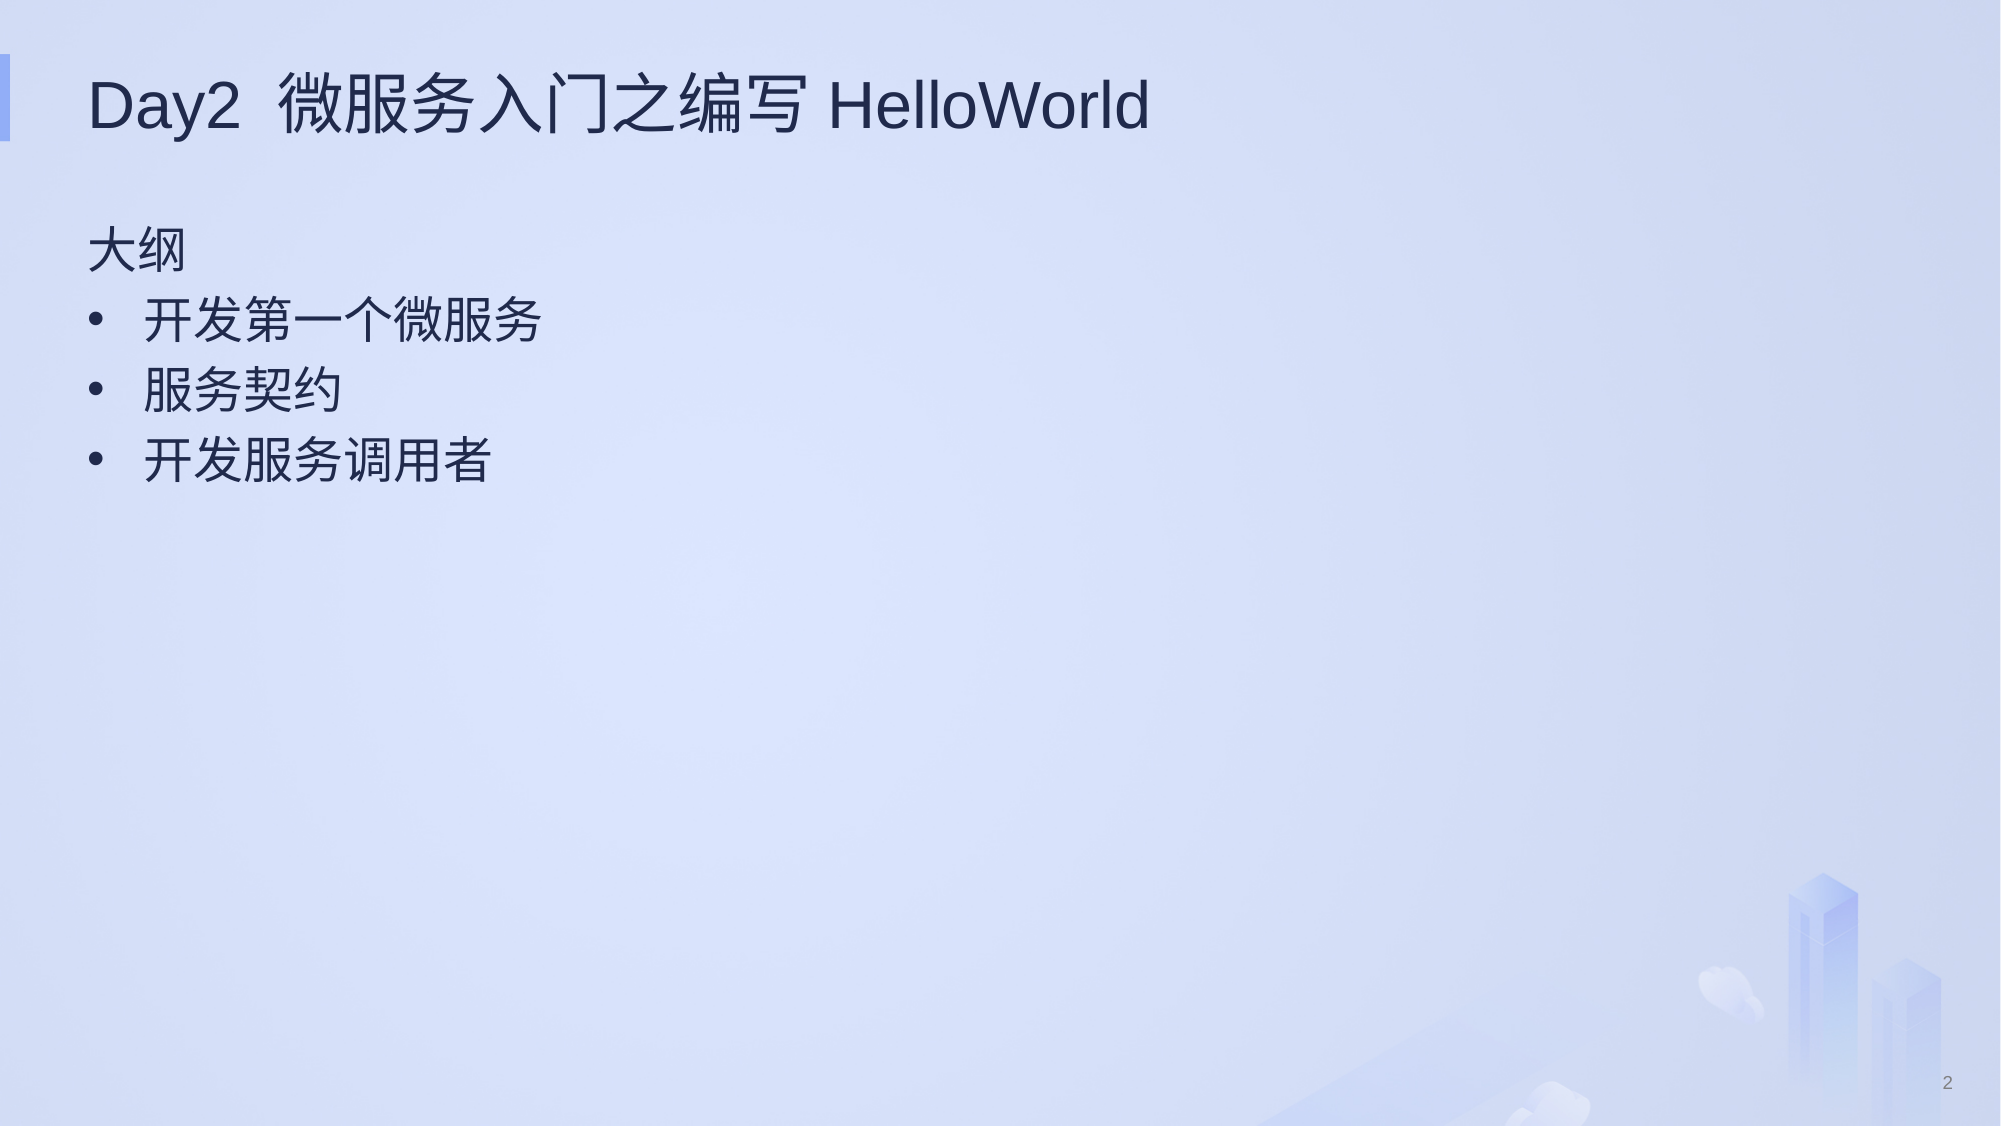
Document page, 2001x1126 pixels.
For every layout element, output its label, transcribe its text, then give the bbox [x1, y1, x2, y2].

picture [0, 0, 2001, 1126]
subtitle 大纲 开发第一个微服务 服务契约 开发服务调用者 [66, 208, 1934, 1034]
title Day2 微服务入门之编写HelloWorld [66, 53, 1934, 150]
